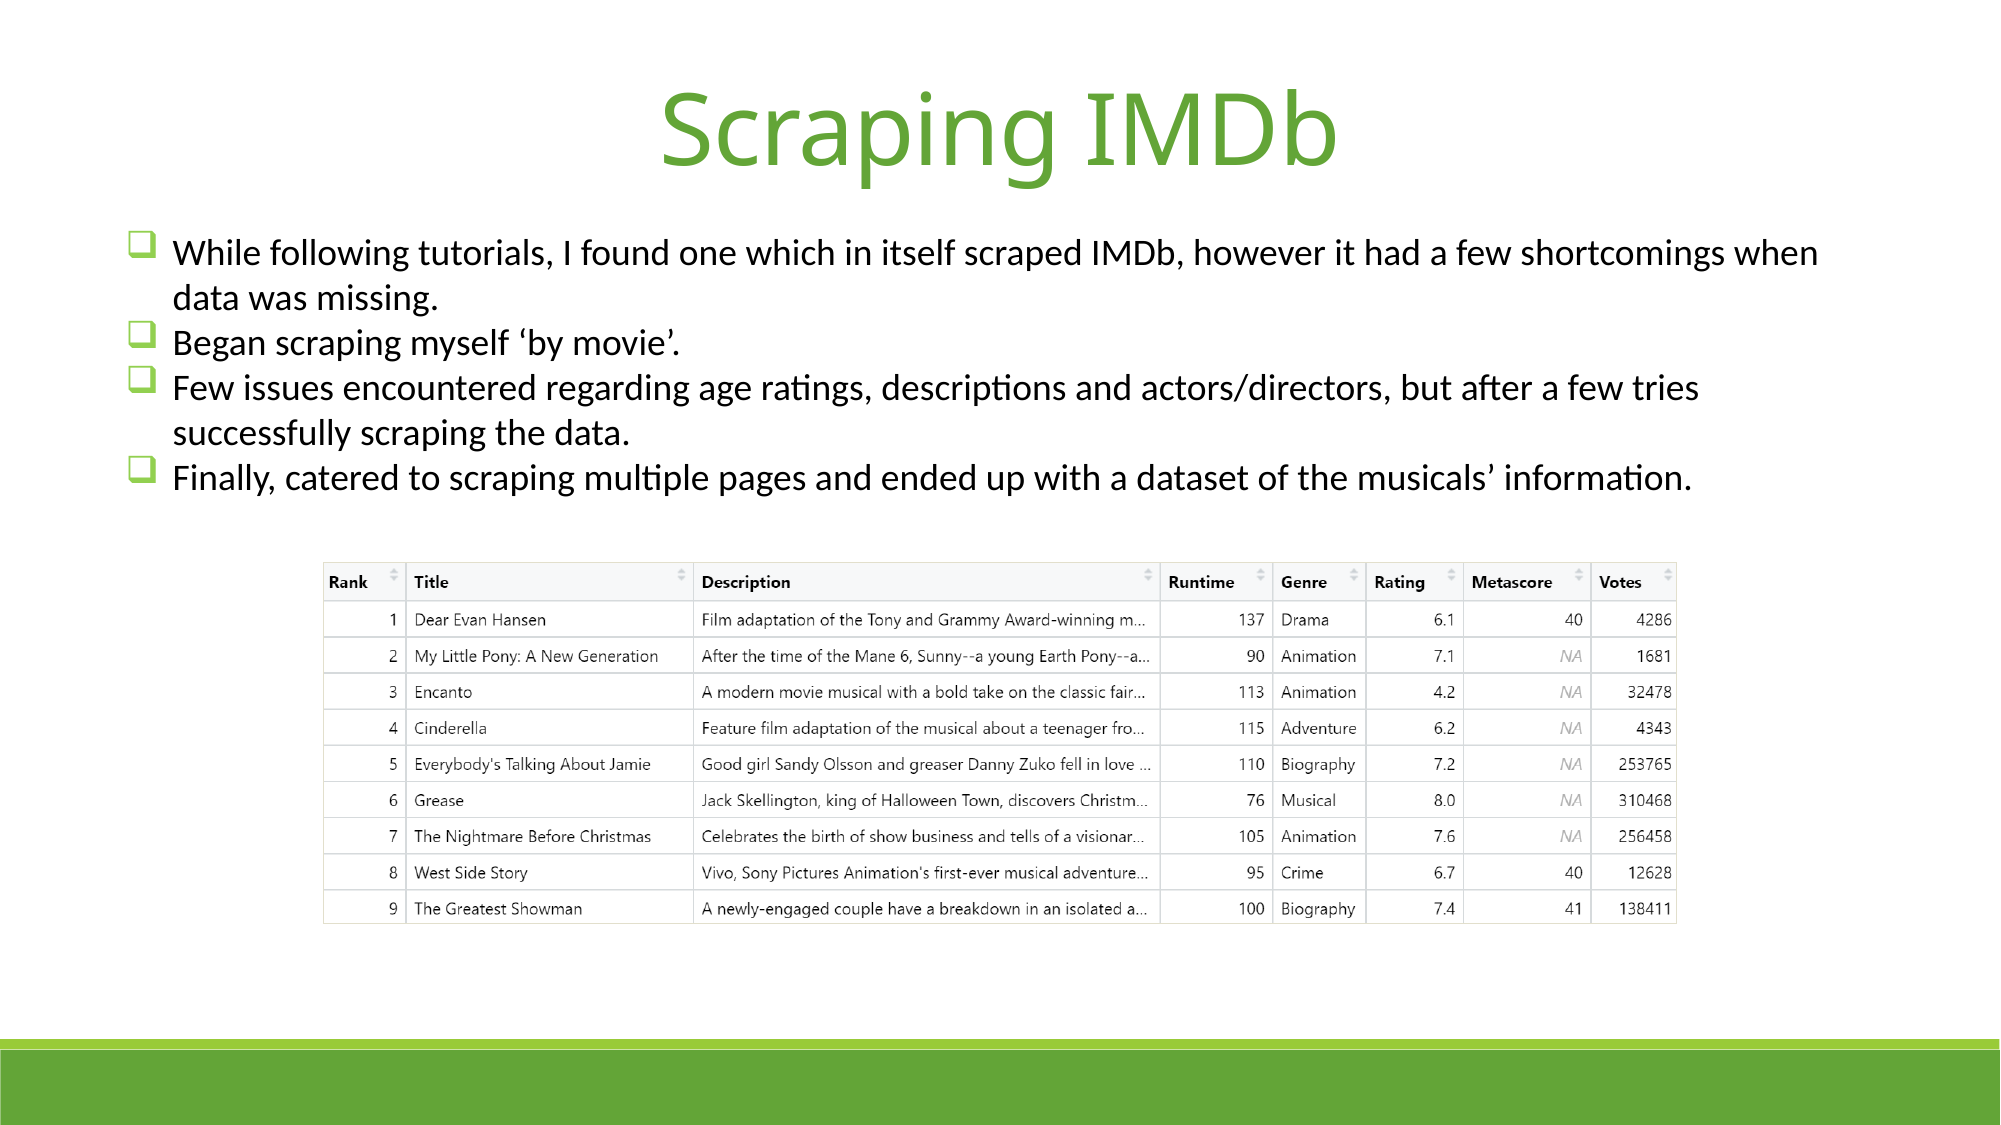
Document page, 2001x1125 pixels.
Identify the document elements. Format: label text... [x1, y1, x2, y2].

text_box Scraping IMDb [0, 47, 2000, 194]
text_box While following tutorials, I found one which in itself scraped IMDb, however it had a few shortcomings when data was missing. Began scraping myself ‘by movie’. Few issues encountered regarding age ratings, descriptions and actors/directors, but after a few tries successfully scraping the data. Finally, catered to scraping multiple pages and ended up with a dataset of the musicals’ information. [110, 220, 1854, 505]
picture [322, 561, 1677, 924]
